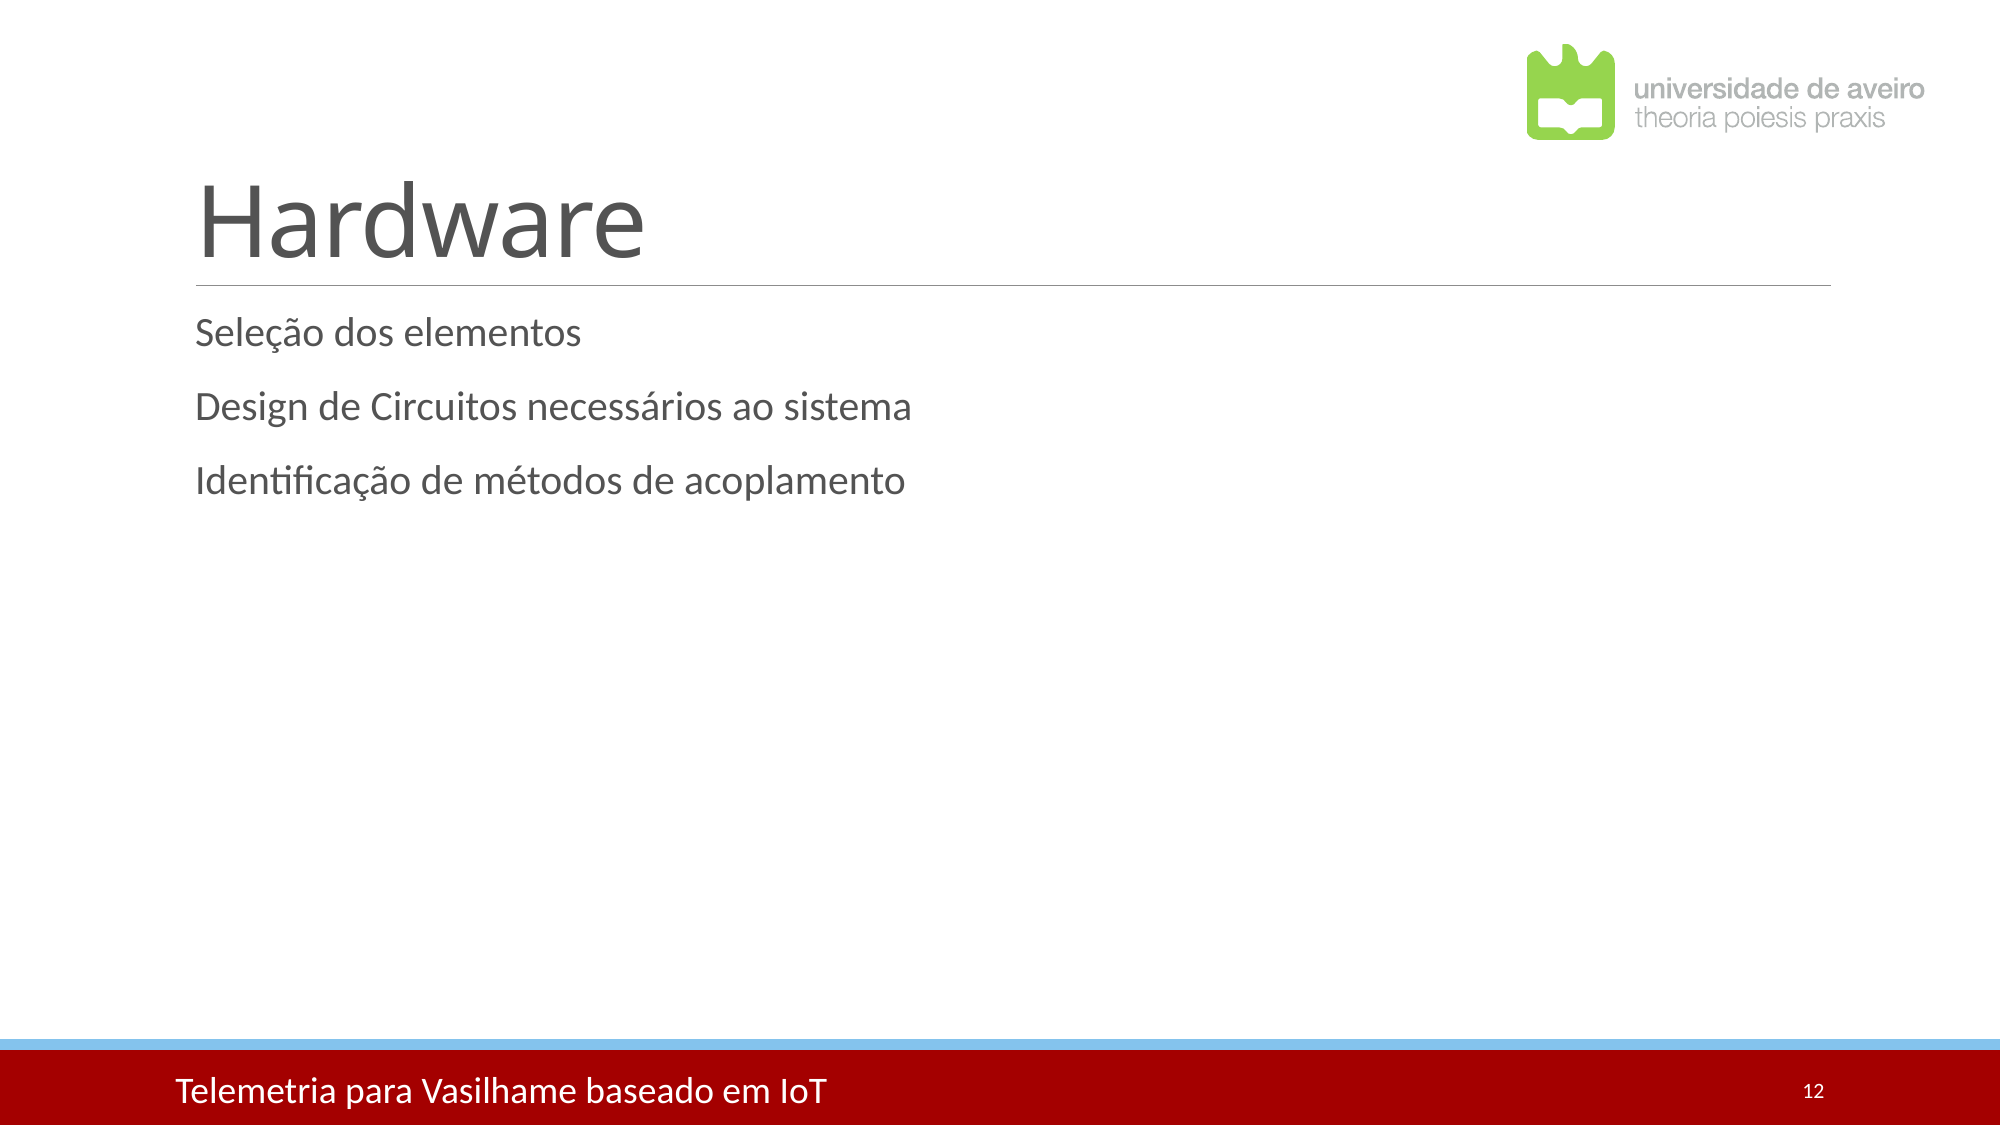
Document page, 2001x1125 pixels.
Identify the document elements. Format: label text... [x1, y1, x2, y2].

slide_number 12 [1624, 1059, 1840, 1120]
title Hardware [180, 47, 1830, 285]
list Seleção dos elementos Design de Circuitos necessários ao sistema Identificação de métodos de acoplamento [180, 302, 1830, 963]
